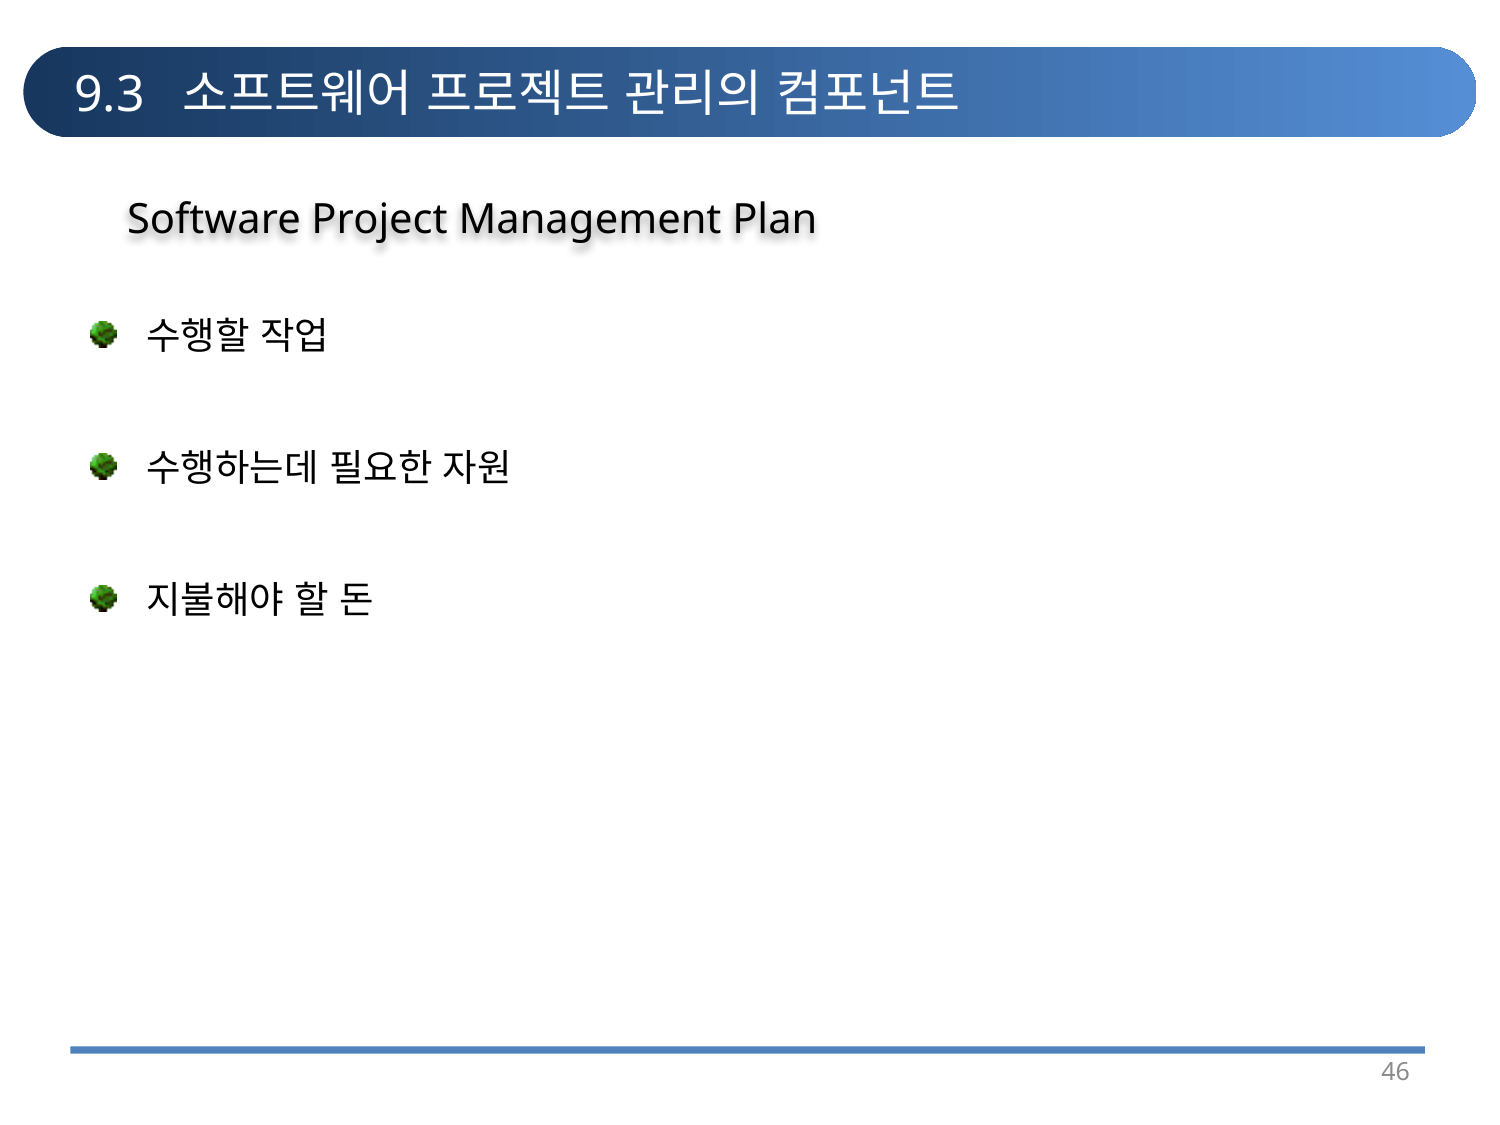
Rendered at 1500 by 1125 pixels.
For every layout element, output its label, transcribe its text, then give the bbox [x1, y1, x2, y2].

slide_number 46 [1074, 1042, 1425, 1103]
picture [90, 585, 117, 612]
list 수행할 작업 수행하는데 필요한 자원 지불해야 할 돈 [74, 290, 1471, 1006]
picture [90, 321, 117, 348]
title 9.3 소프트웨어 프로젝트 관리의 컴포넌트 [59, 56, 1410, 126]
picture [90, 453, 117, 480]
list Software Project Management Plan [60, 180, 885, 255]
